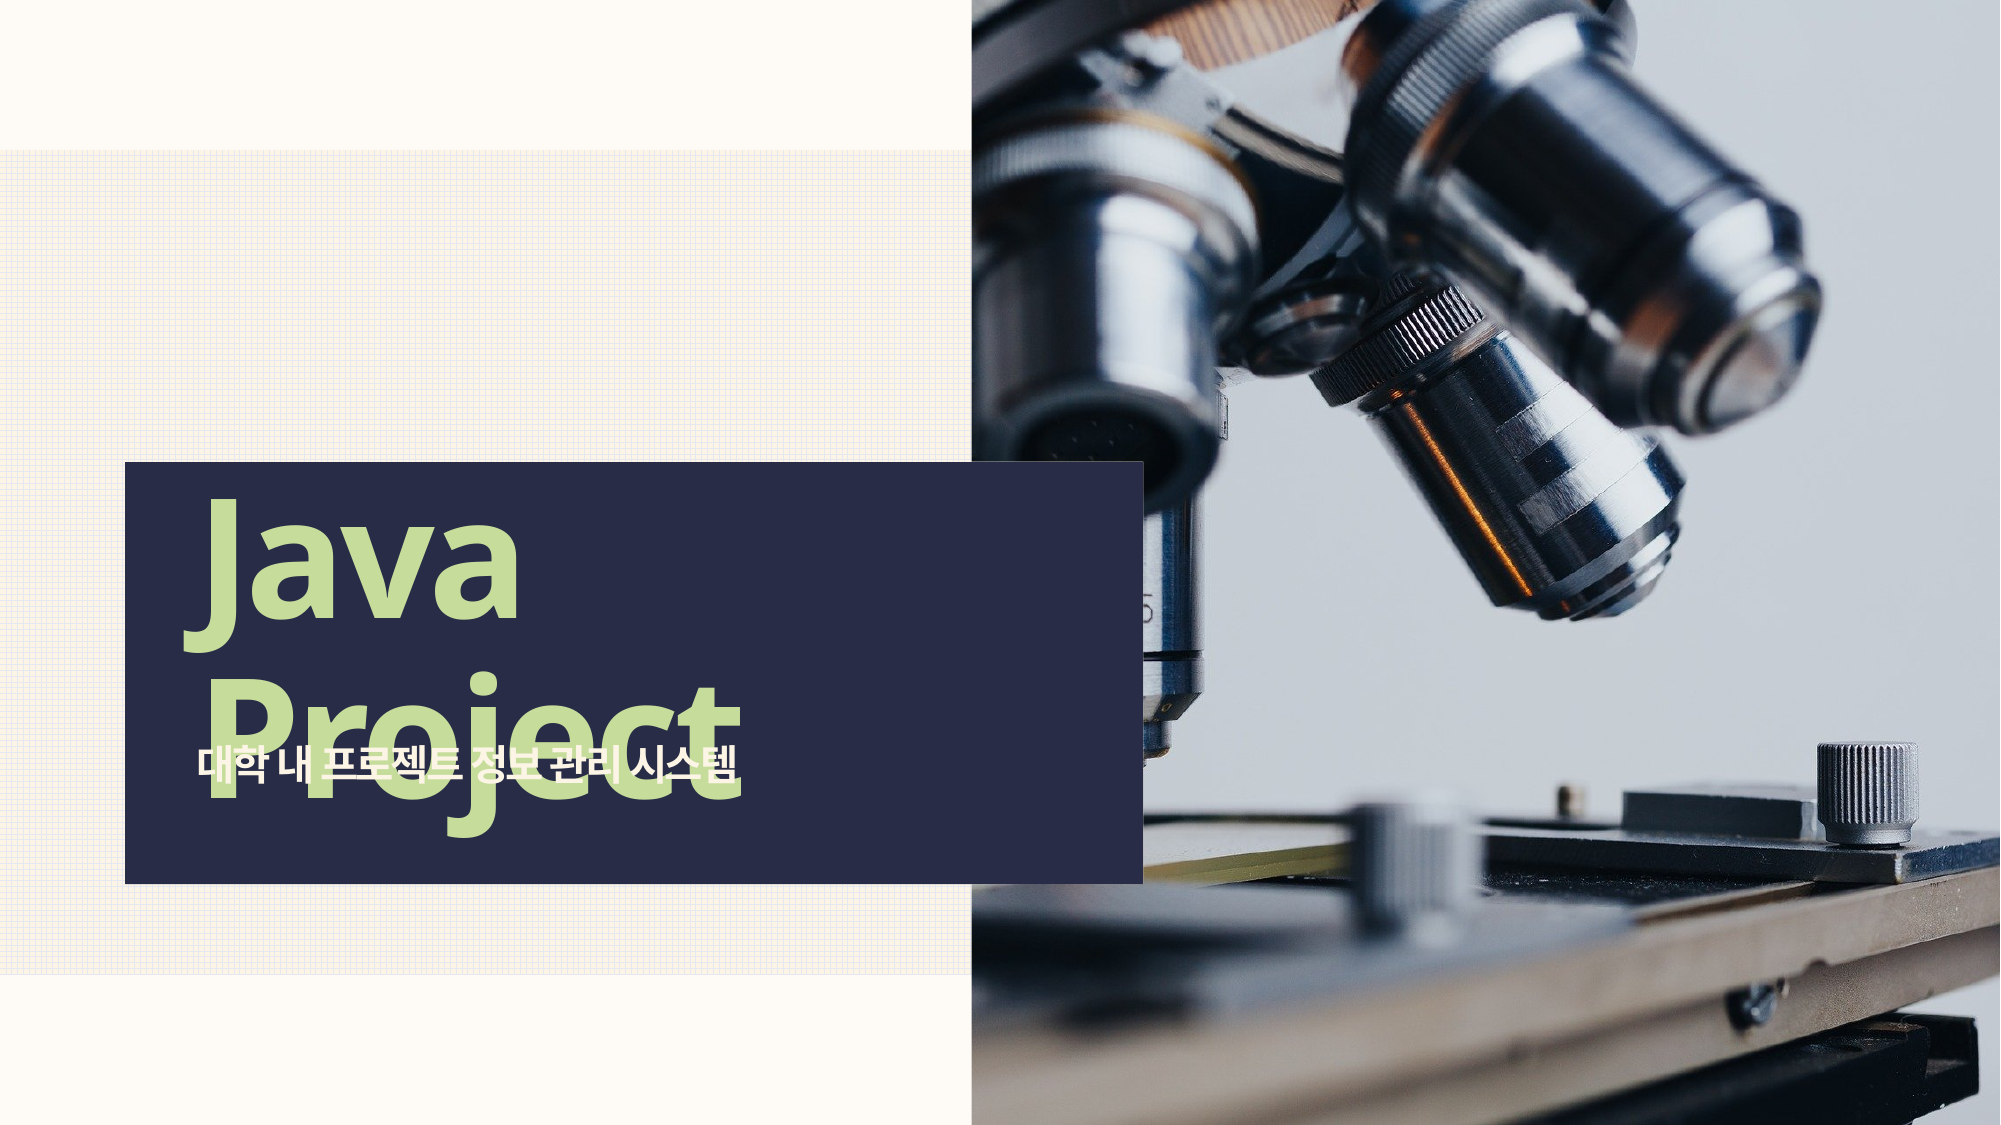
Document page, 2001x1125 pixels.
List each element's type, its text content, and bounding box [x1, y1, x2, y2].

picture [971, 0, 2000, 1125]
list 대학 내 프로젝트 정보 관리 시스템 [181, 701, 971, 802]
title Java Project [181, 557, 971, 701]
